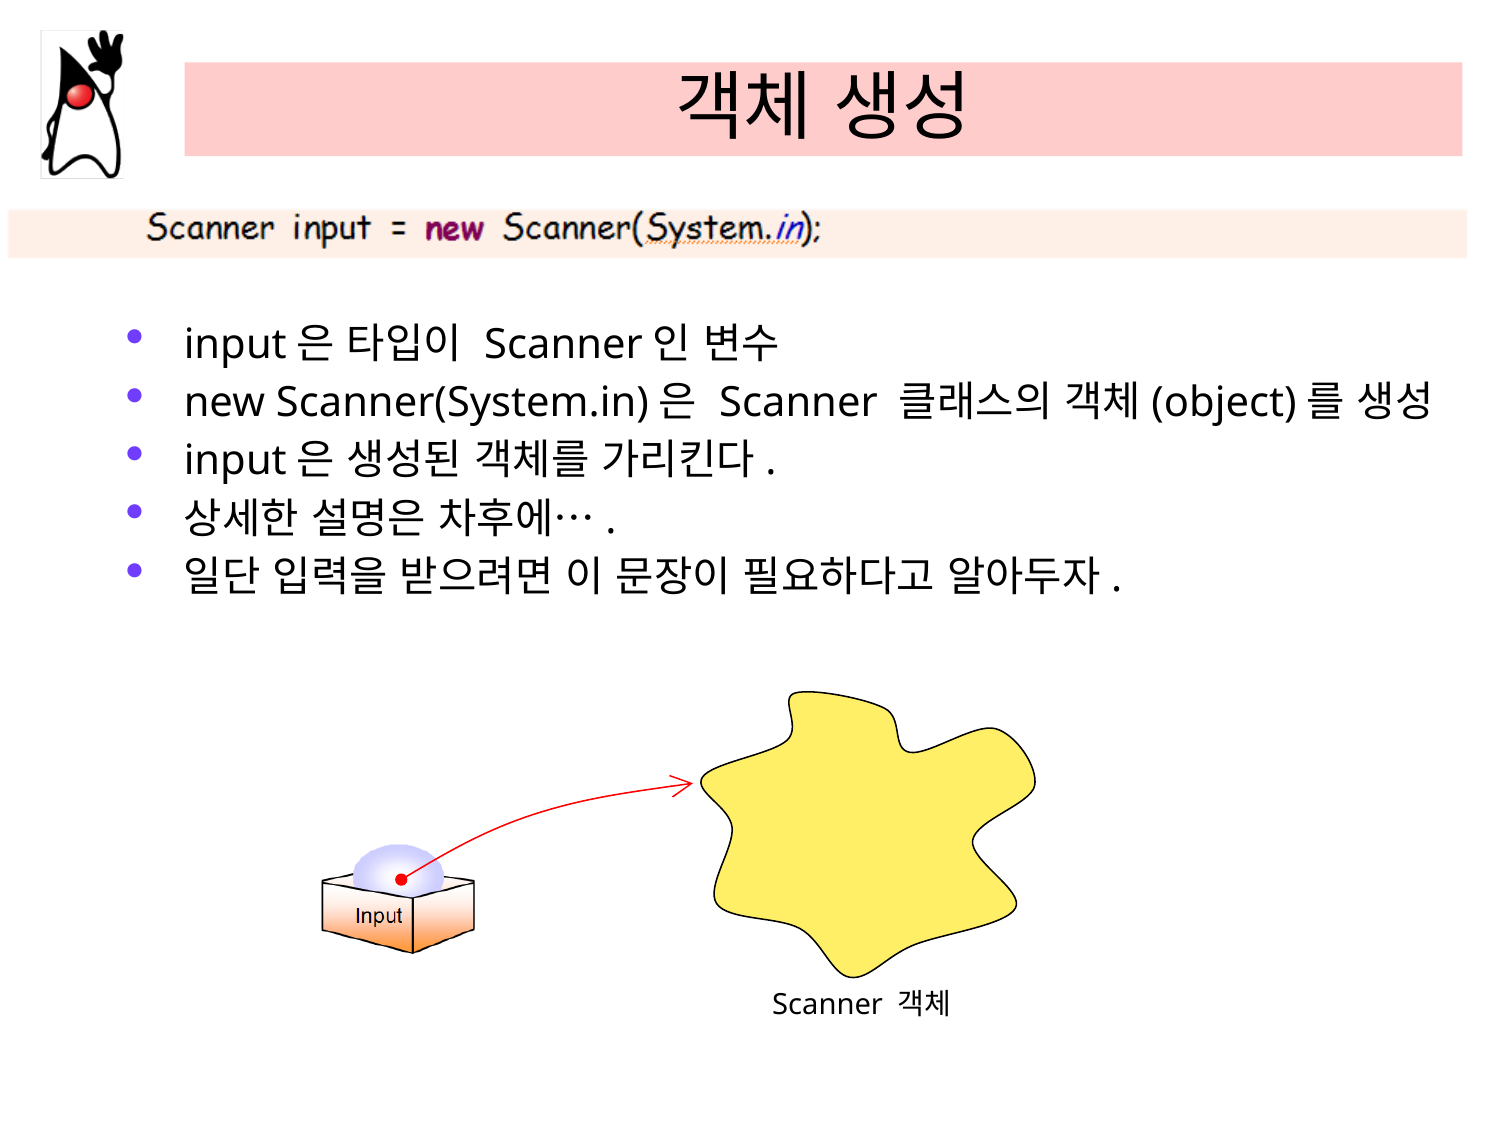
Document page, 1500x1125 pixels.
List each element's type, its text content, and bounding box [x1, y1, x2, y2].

text_box [700, 691, 1036, 977]
picture [39, 30, 124, 179]
list input은 타입이 Scanner인 변수 new Scanner(System.in)은 Scanner 클래스의 객체(object)를 생성 input은 생성된 객체를 가리킨다. 상세한 설명은 차후에…. 일단 입력을 받으려면 이 문장이 필요하다고 알아두자. [112, 308, 1460, 991]
text_box [508, 775, 693, 844]
picture [0, 192, 1487, 271]
title 객체 생성 [184, 62, 1463, 157]
text_box Scanner 객체 [757, 977, 975, 1028]
picture [295, 823, 508, 967]
